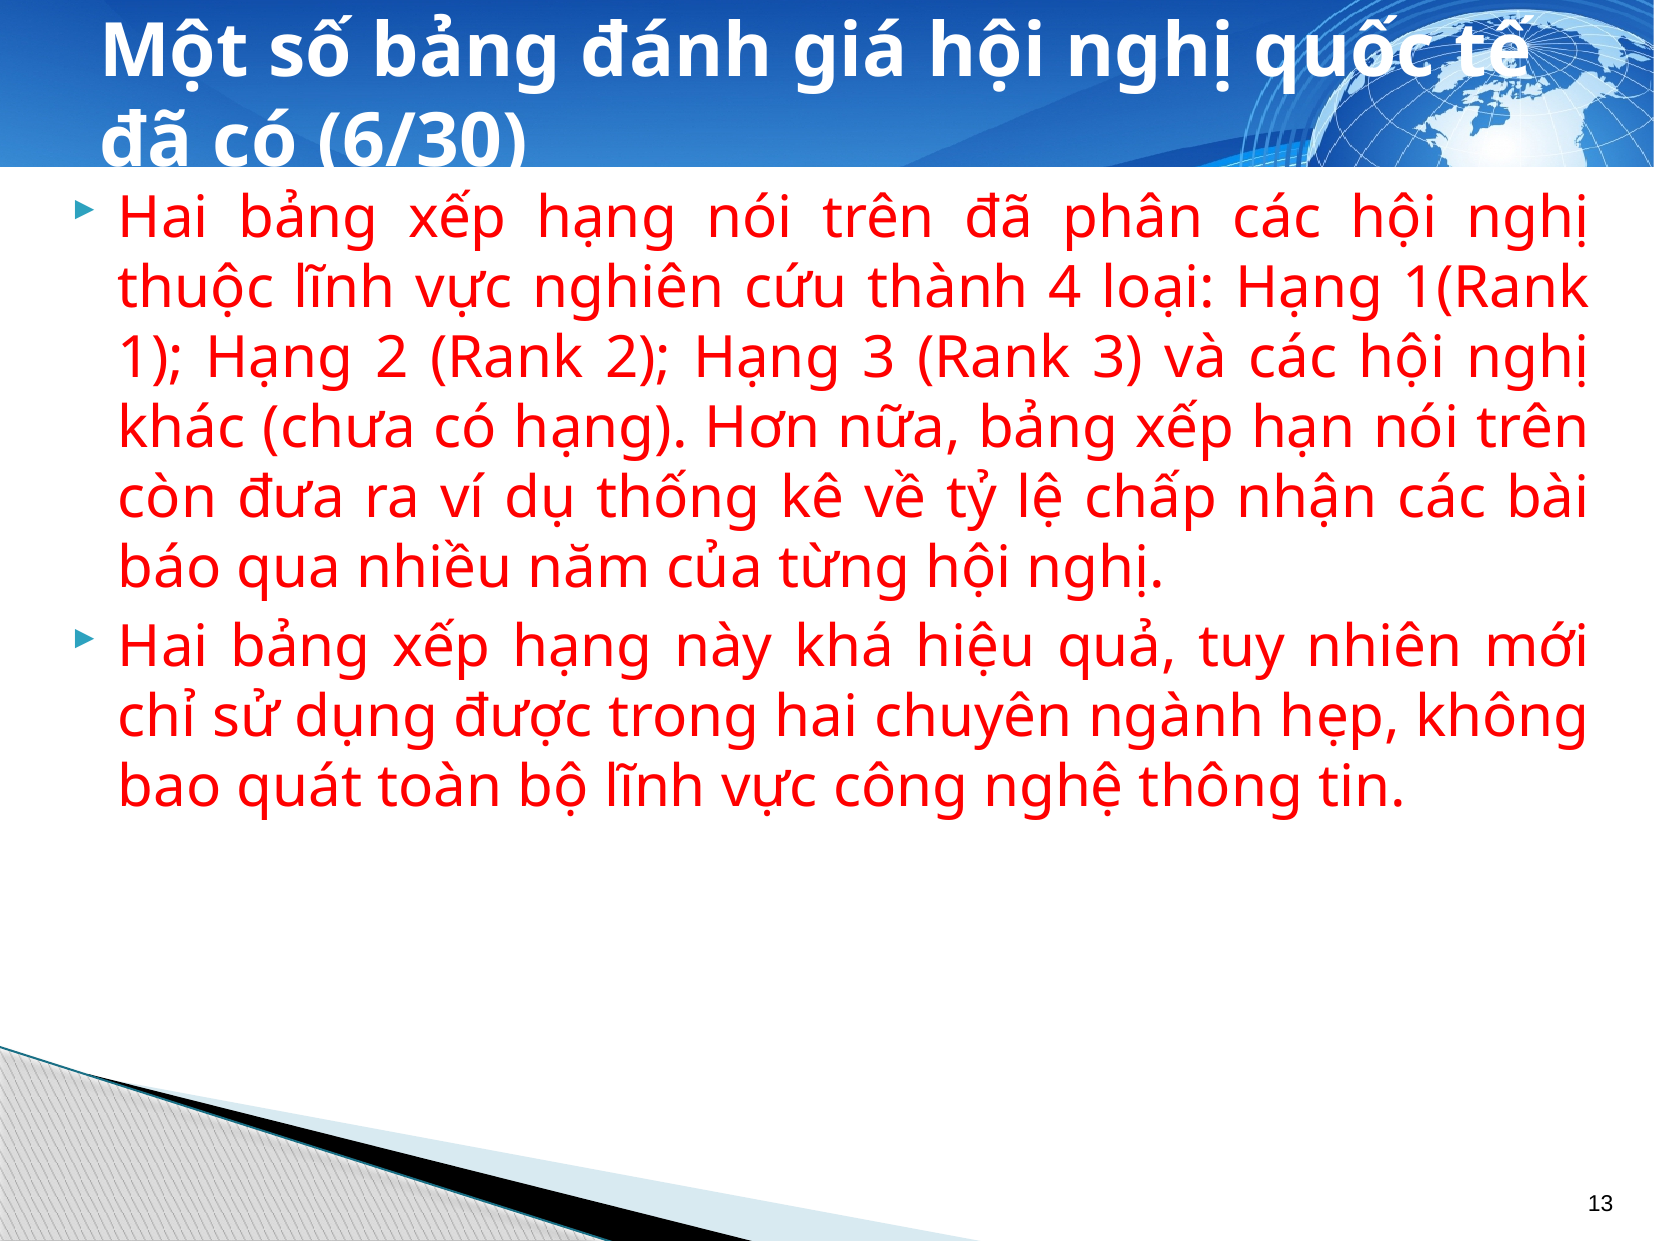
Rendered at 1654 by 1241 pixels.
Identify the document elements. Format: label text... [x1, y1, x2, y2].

picture [0, 0, 1654, 167]
slide_number 13 [1563, 1158, 1630, 1225]
list Hai bảng xếp hạng nói trên đã phân các hội nghị thuộc lĩnh vực nghiên cứu thành 4 loại: Hạng 1(Rank 1); Hạng 2 (Rank 2); Hạng 3 (Rank 3) và các hội nghị khác (chưa có hạng). Hơn nữa, bảng xếp hạn nói trên còn đưa ra ví dụ thống kê về tỷ lệ chấp nhận các bài báo qua nhiều năm của từng hội nghị. Hai bảng xếp hạng này khá hiệu quả, tuy nhiên mới chỉ sử dụng được trong hai chuyên ngành hẹp, không bao quát toàn bộ lĩnh vực công nghệ thông tin. [35, 170, 1607, 1200]
title Một số bảng đánh giá hội nghị quốc tế đã có (6/30) [82, 11, 1571, 172]
